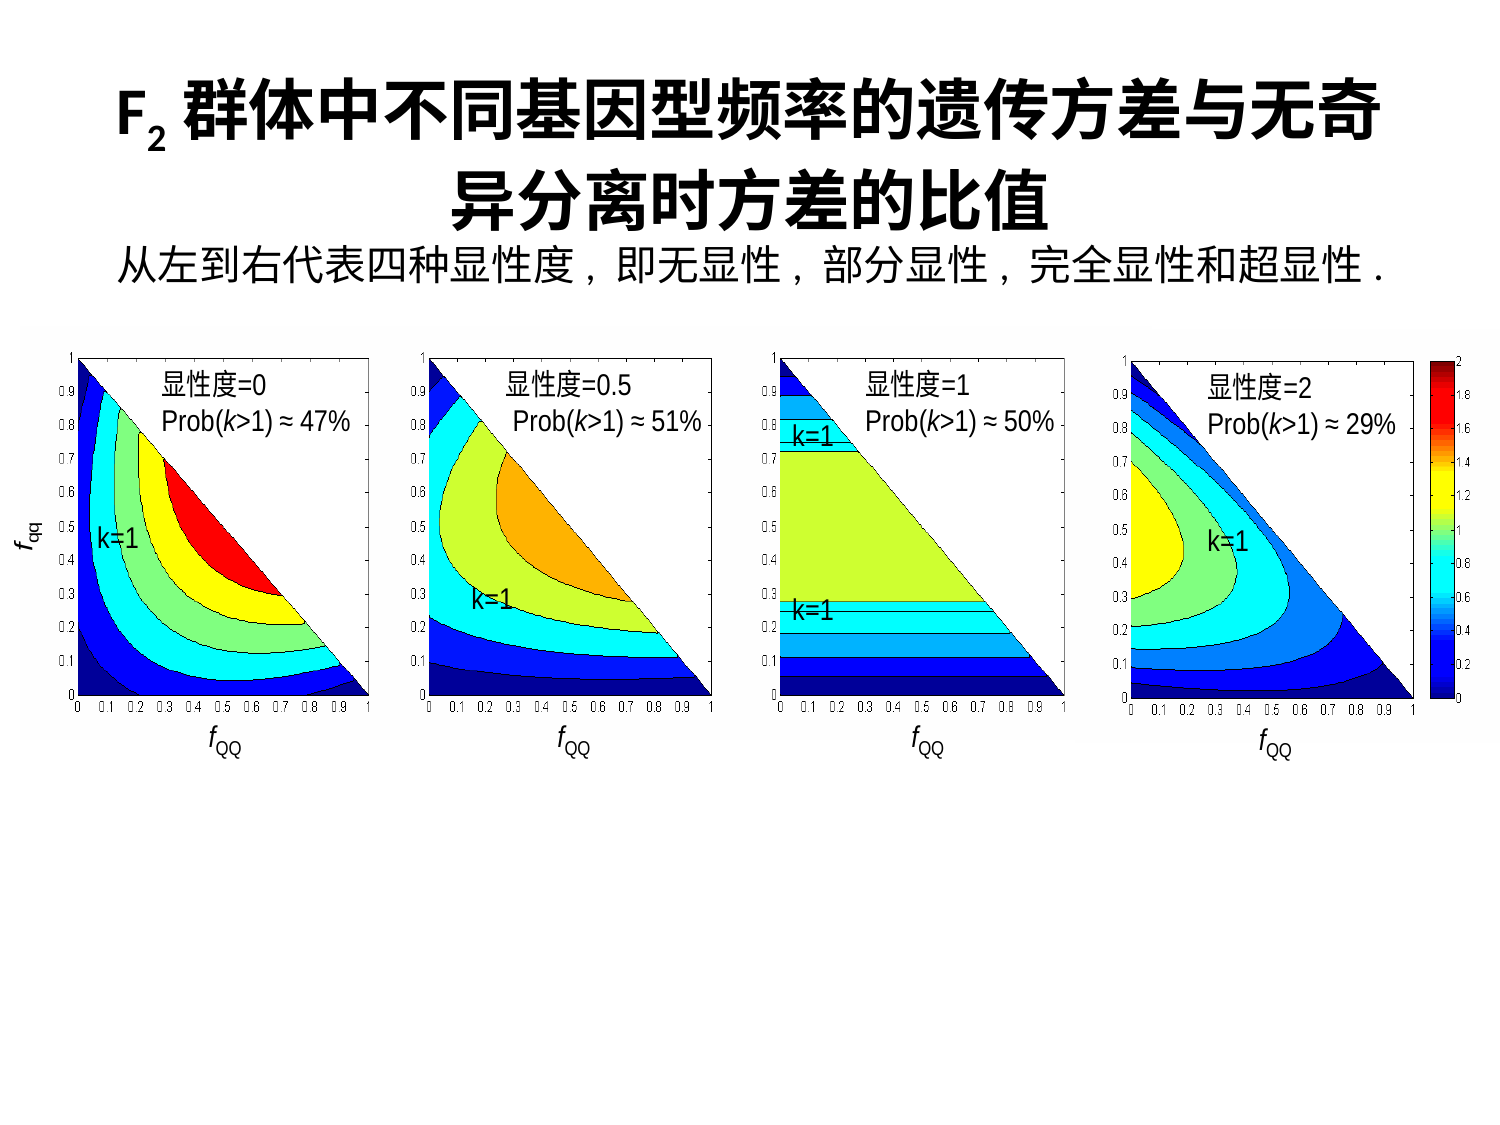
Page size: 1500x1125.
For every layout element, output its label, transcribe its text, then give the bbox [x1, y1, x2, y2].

picture [0, 326, 1500, 776]
title F2群体中不同基因型频率的遗传方差与无奇异分离时方差的比值 从左到右代表四种显性度, 即无显性, 部分显性, 完全显性和超显性. [100, 54, 1400, 303]
